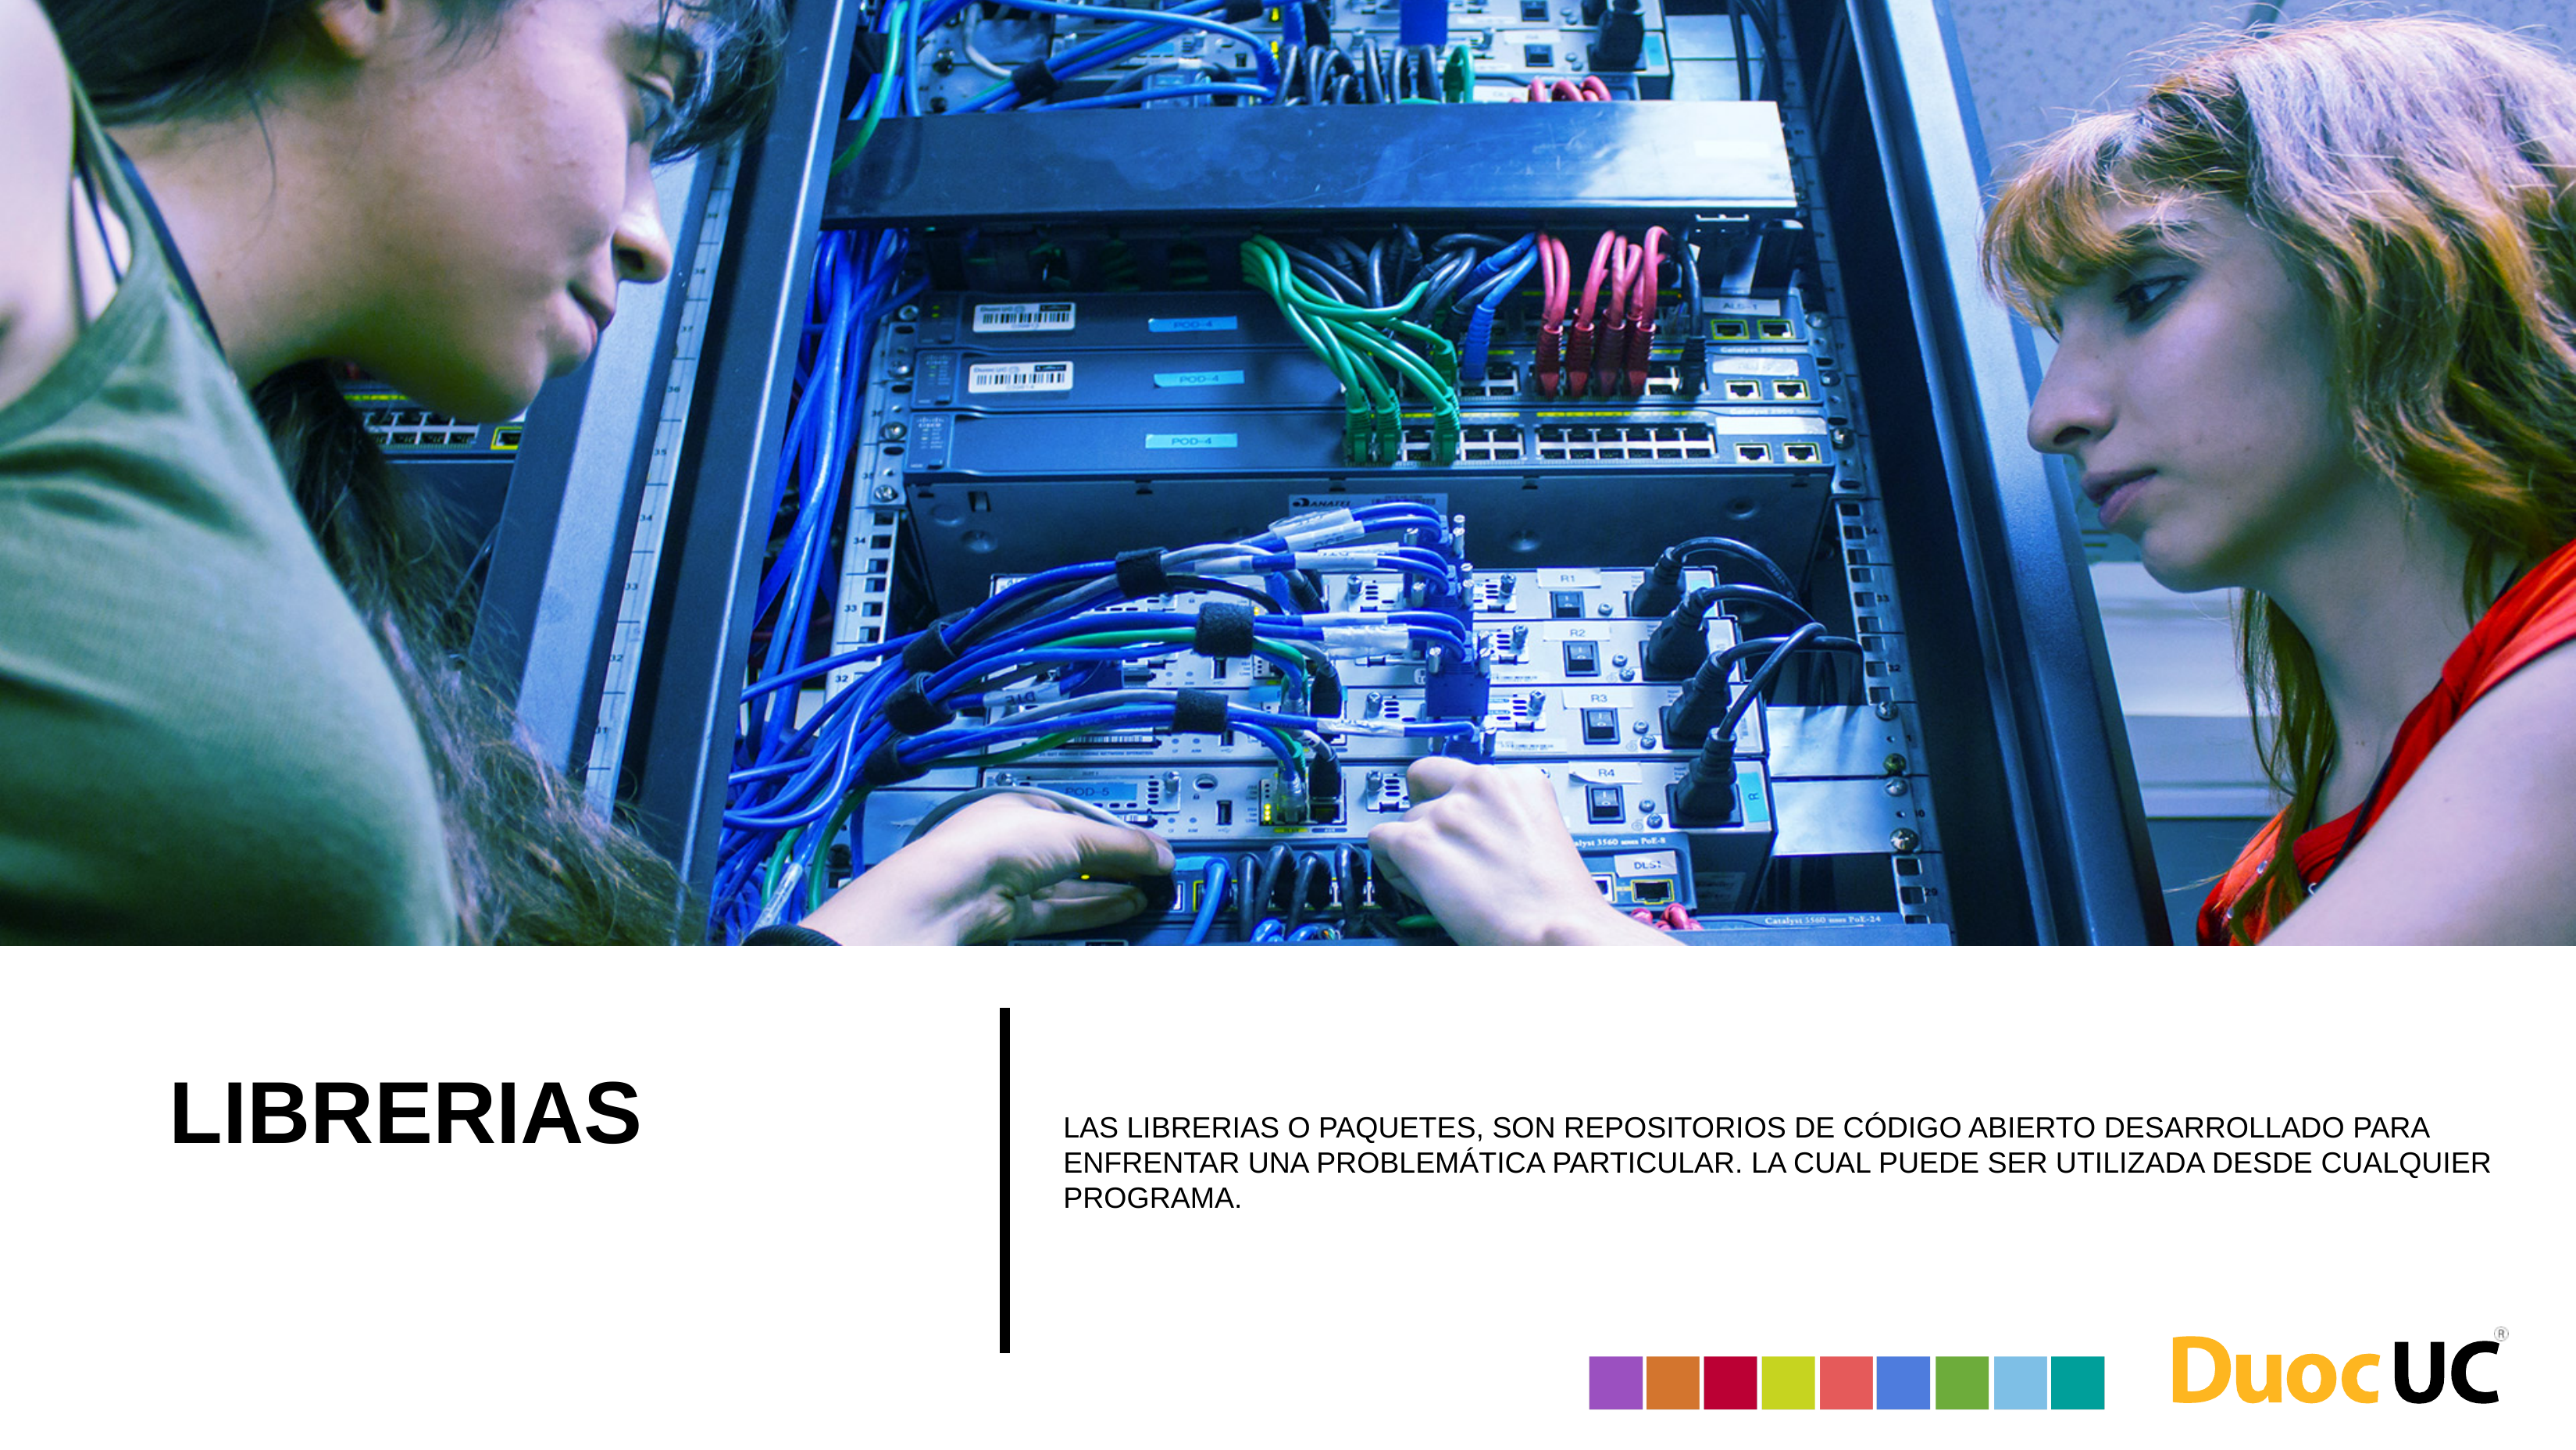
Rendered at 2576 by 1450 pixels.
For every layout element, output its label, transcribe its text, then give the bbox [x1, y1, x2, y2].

list LAS LIBRERIAS O PAQUETES, SON REPOSITORIOS DE CÓDIGO ABIERTO DESARROLLADO PARA ENFRENTAR UNA PROBLEMÁTICA PARTICULAR. LA CUAL PUEDE SER UTILIZADA DESDE CUALQUIER PROGRAMA. [1063, 1109, 2498, 1216]
picture [0, 0, 2576, 946]
title LIBRERIAS [169, 1055, 944, 1162]
picture [1579, 1327, 2121, 1434]
picture [2494, 1327, 2509, 1341]
